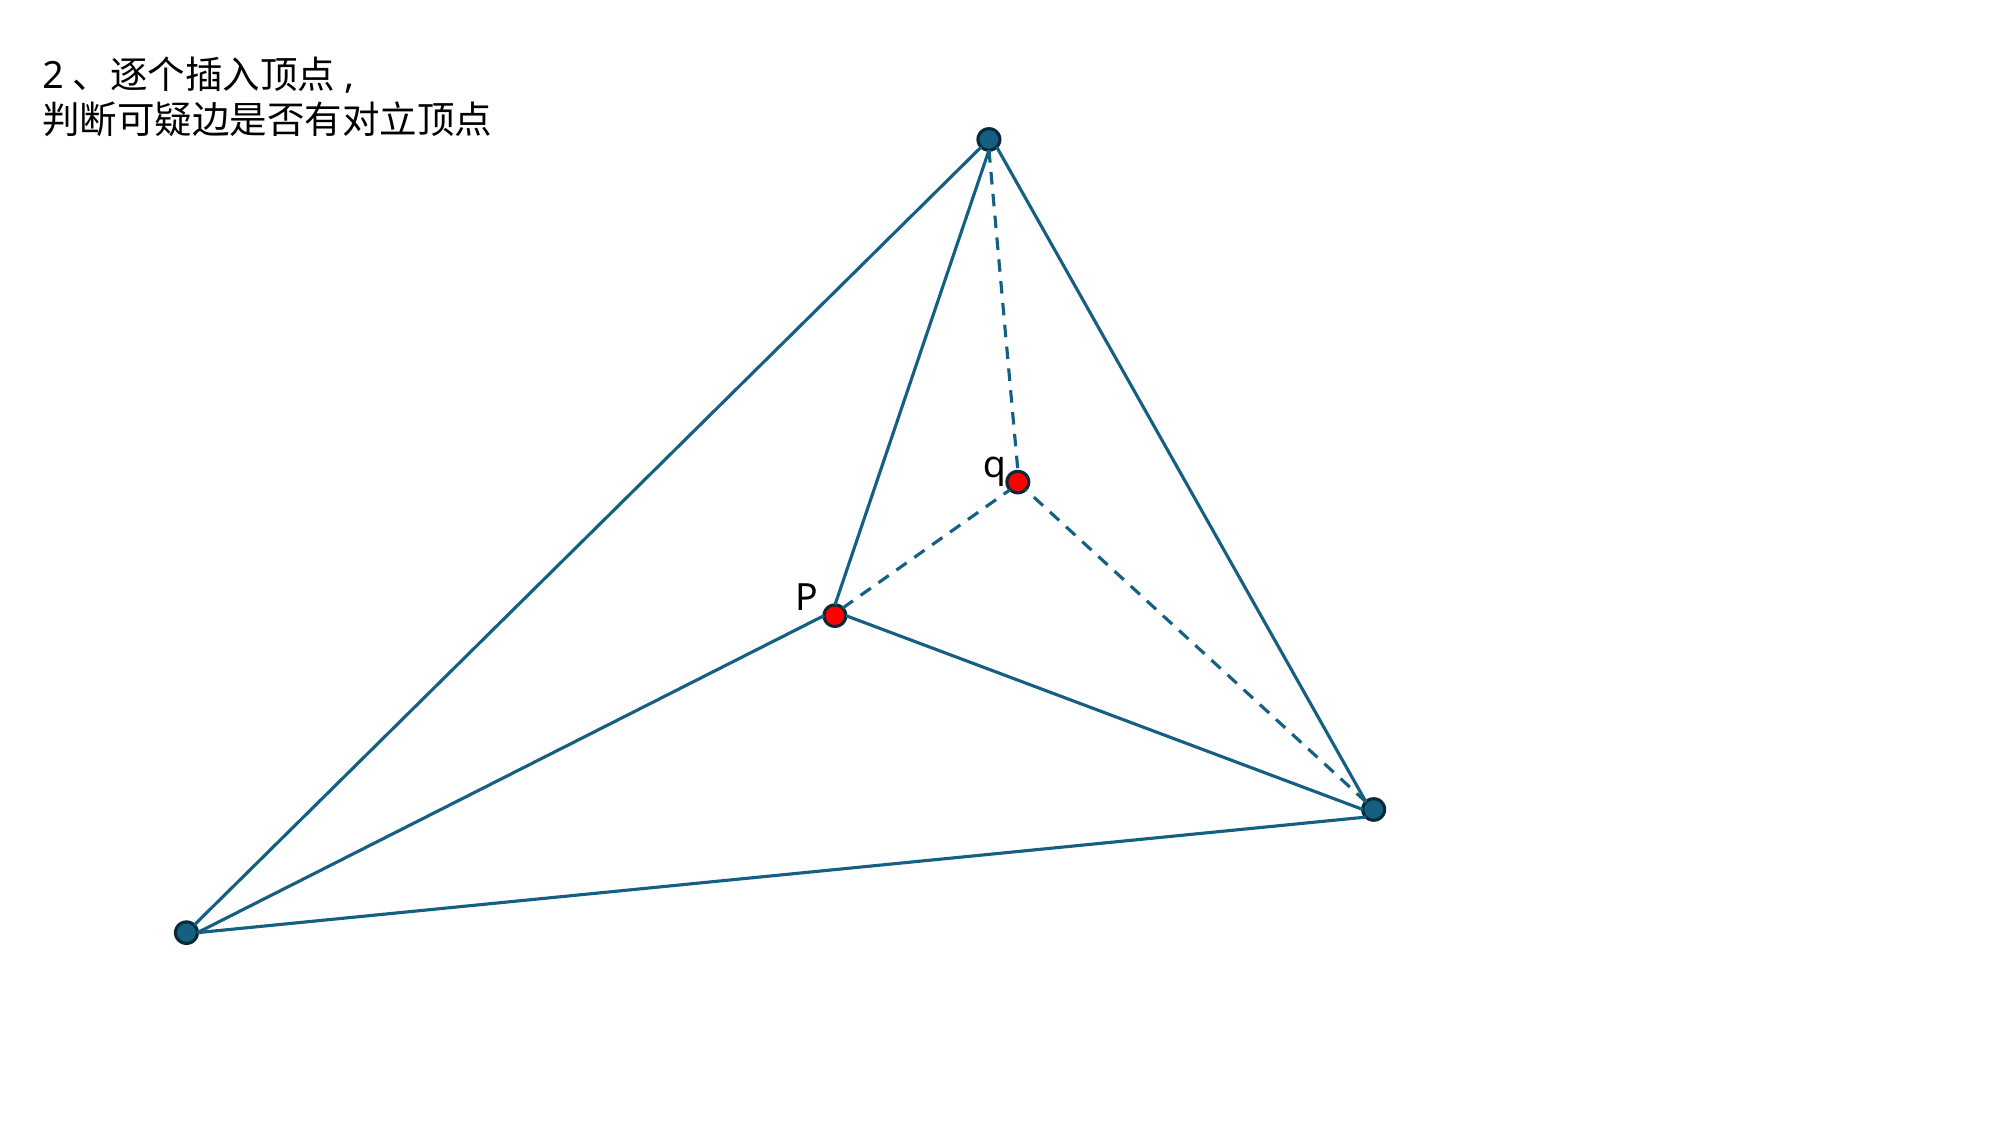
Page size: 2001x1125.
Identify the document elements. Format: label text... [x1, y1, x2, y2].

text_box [825, 816, 1367, 934]
text_box [1361, 797, 1387, 822]
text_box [845, 615, 1364, 810]
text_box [834, 149, 990, 606]
text_box [976, 127, 1002, 149]
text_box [842, 489, 1011, 609]
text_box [996, 146, 1367, 615]
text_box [196, 615, 825, 934]
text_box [1025, 489, 1367, 803]
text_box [193, 146, 982, 926]
text_box [173, 920, 199, 946]
text_box 2、逐个插入顶点, 判断可疑边是否有对立顶点 [27, 44, 594, 149]
text_box q [990, 472, 996, 489]
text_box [988, 149, 1019, 472]
